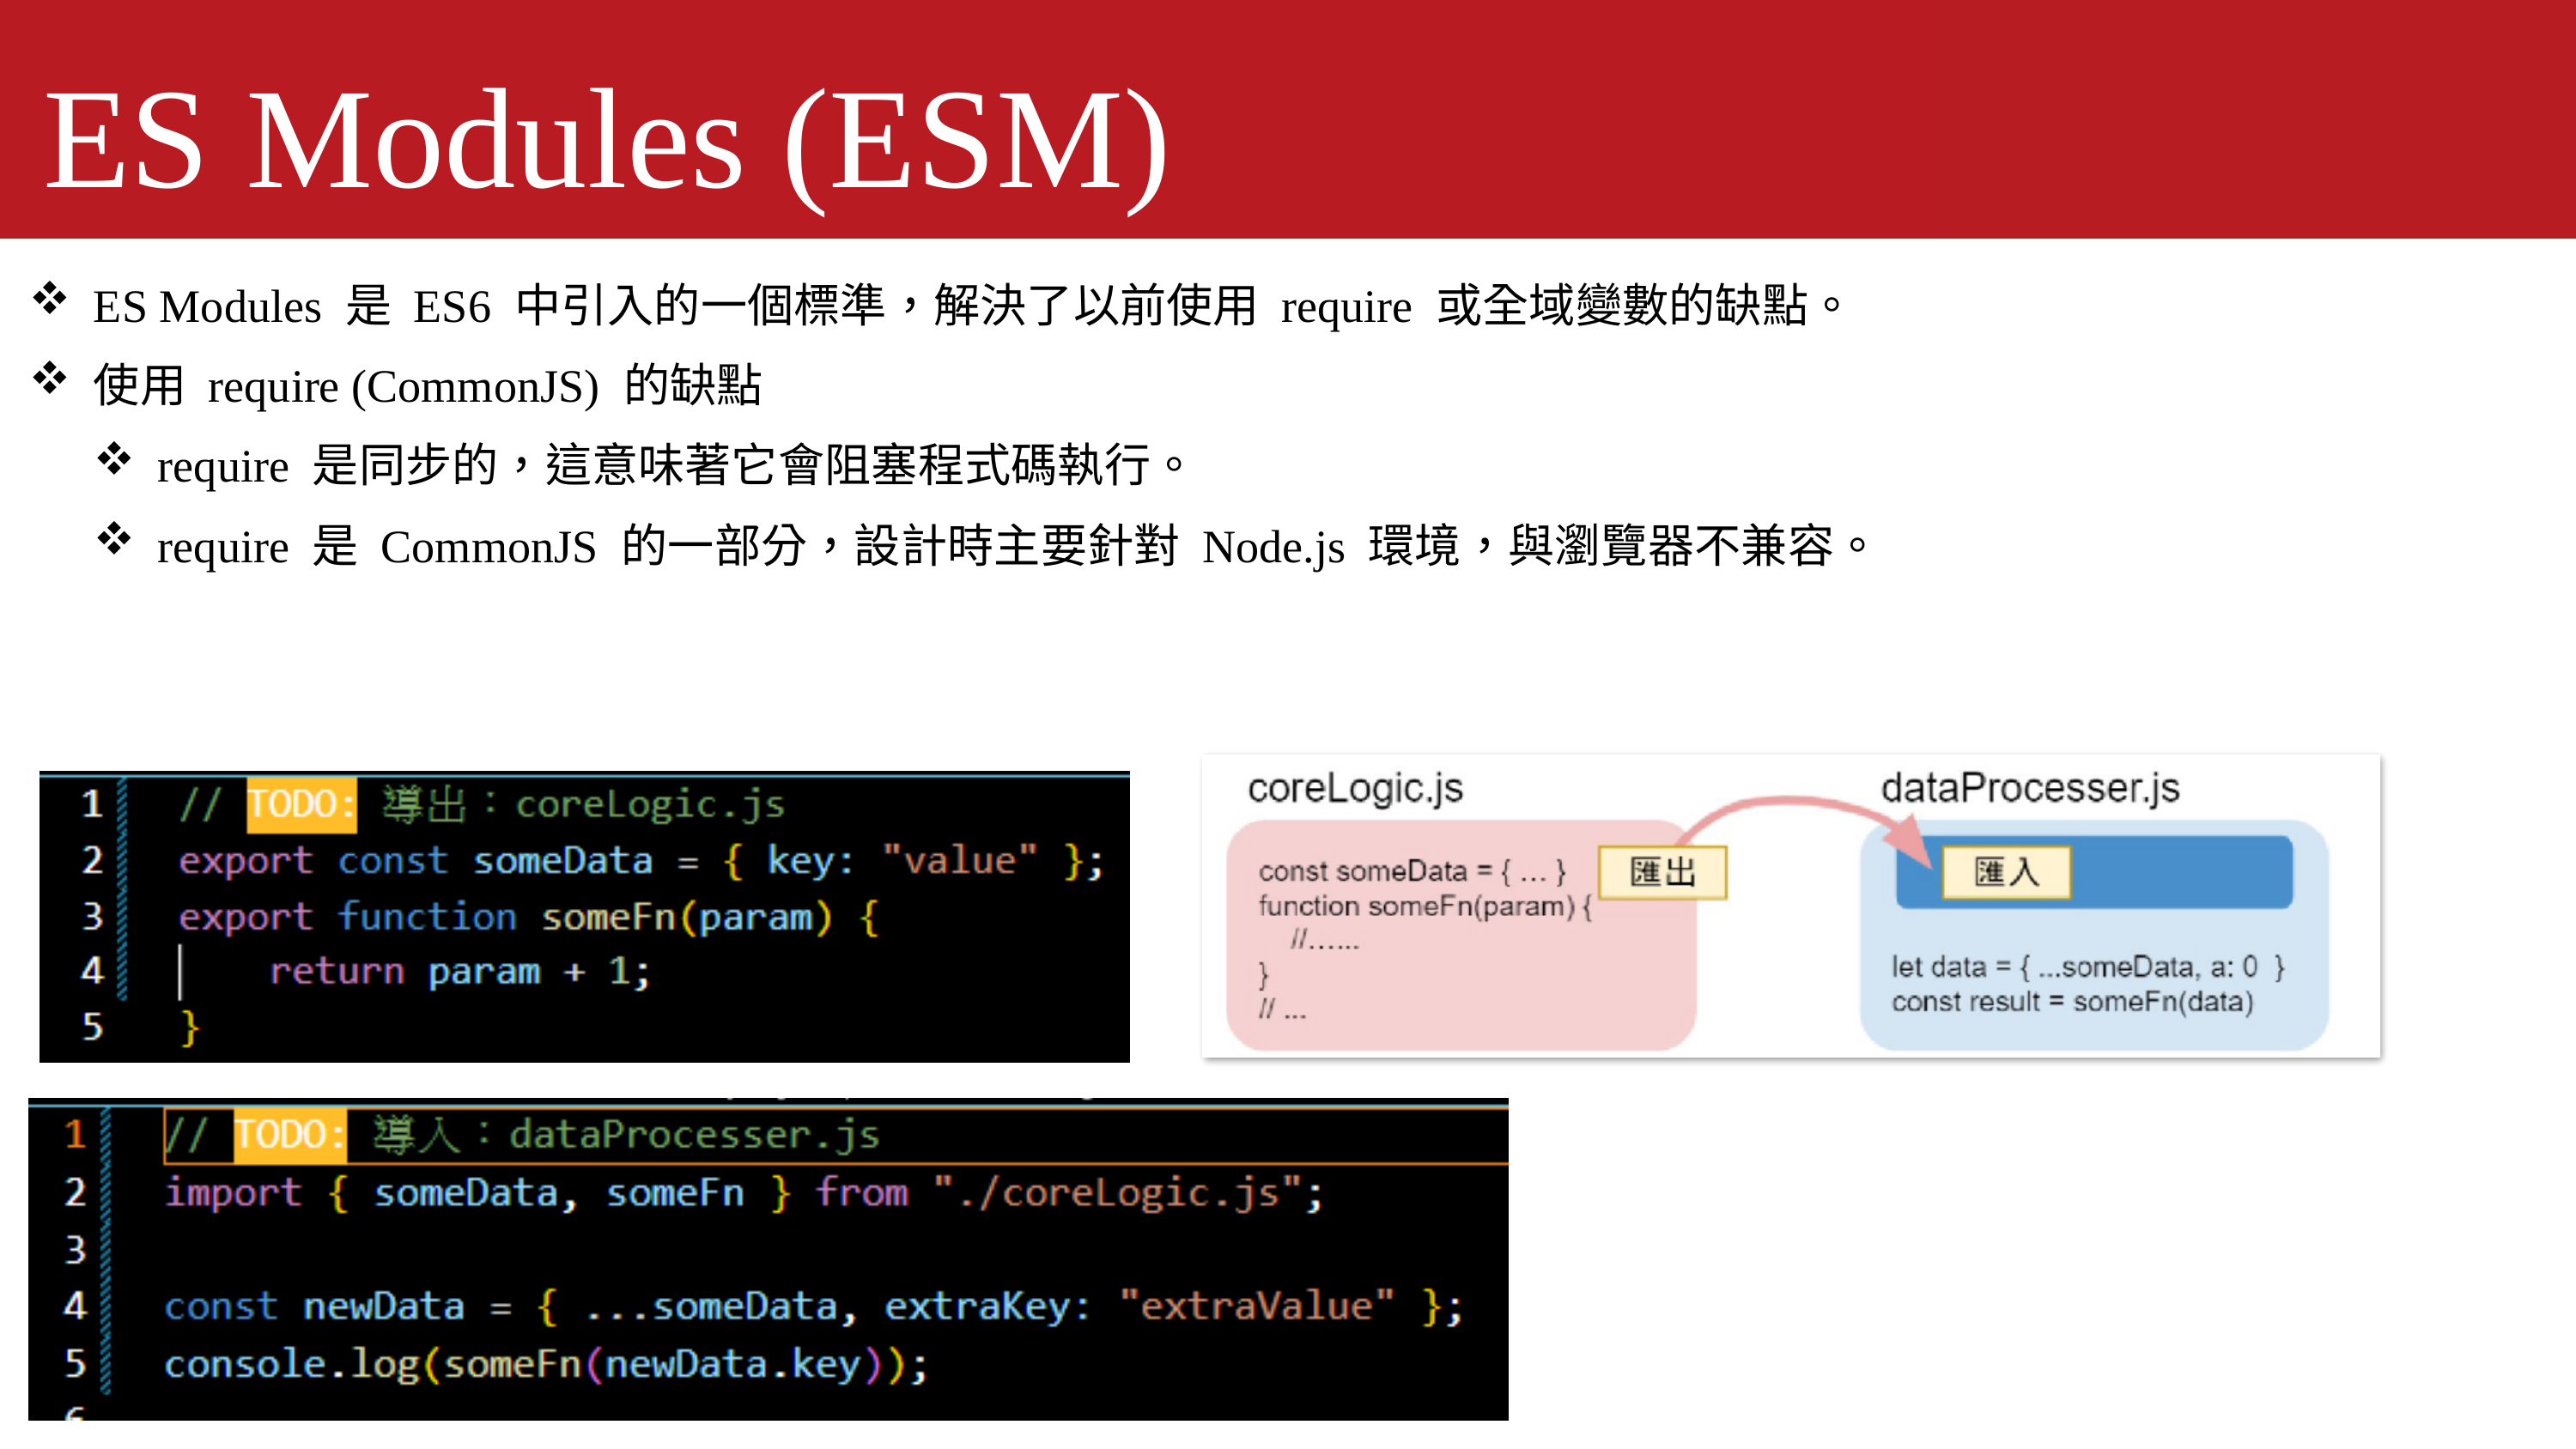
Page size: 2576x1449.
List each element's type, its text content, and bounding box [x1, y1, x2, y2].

picture [39, 771, 1130, 1063]
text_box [0, 0, 2576, 239]
picture [28, 1097, 1509, 1421]
picture [1201, 755, 2381, 1058]
text_box ES Modules 是 ES6 中引入的一個標準，解決了以前使用 require 或全域變數的缺點。 使用 require (CommonJS) 的缺點 require 是同步的，這意味著它會阻塞程式碼執行。 require 是 CommonJS 的一部分，設計時主要針對 Node.js 環境，與瀏覽器不兼容。 [28, 251, 1932, 573]
